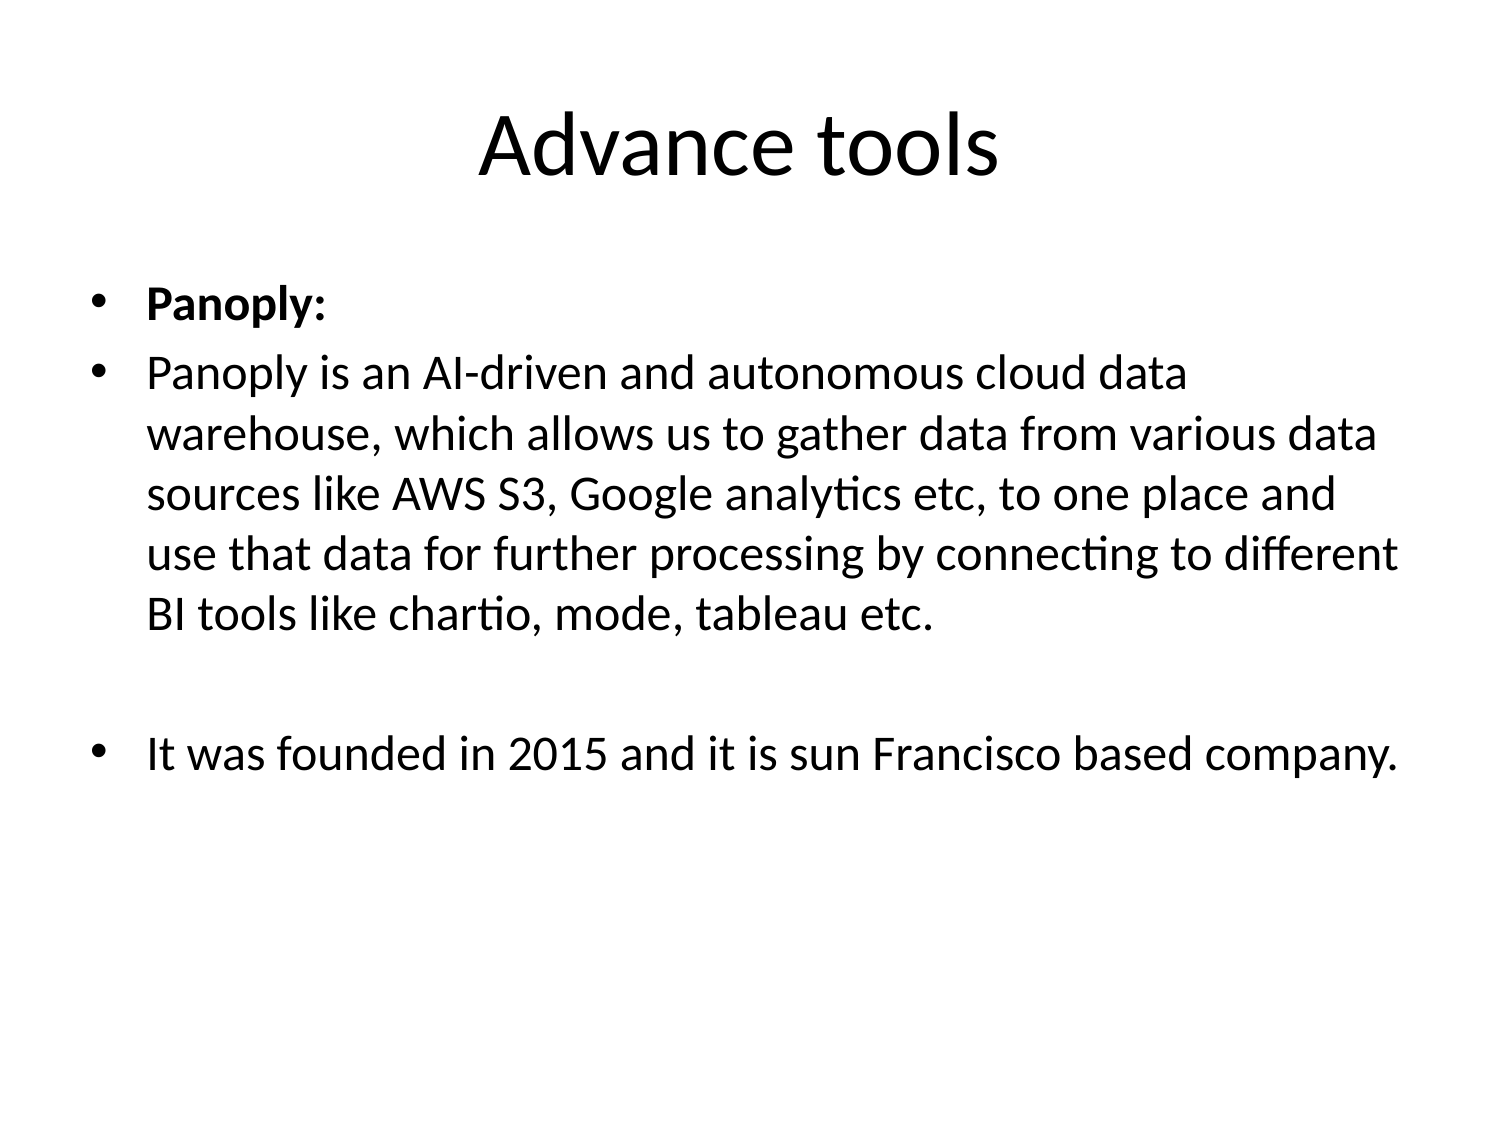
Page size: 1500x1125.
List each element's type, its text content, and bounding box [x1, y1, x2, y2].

title Advance tools [75, 45, 1425, 233]
list Panoply: Panoply is an AI-driven and autonomous cloud data warehouse, which allows us to gather data from various data sources like AWS S3, Google analytics etc, to one place and use that data for further processing by connecting to different BI tools like chartio, mode, tableau etc. It was founded in 2015 and it is sun Francisco based company. [75, 262, 1425, 1005]
